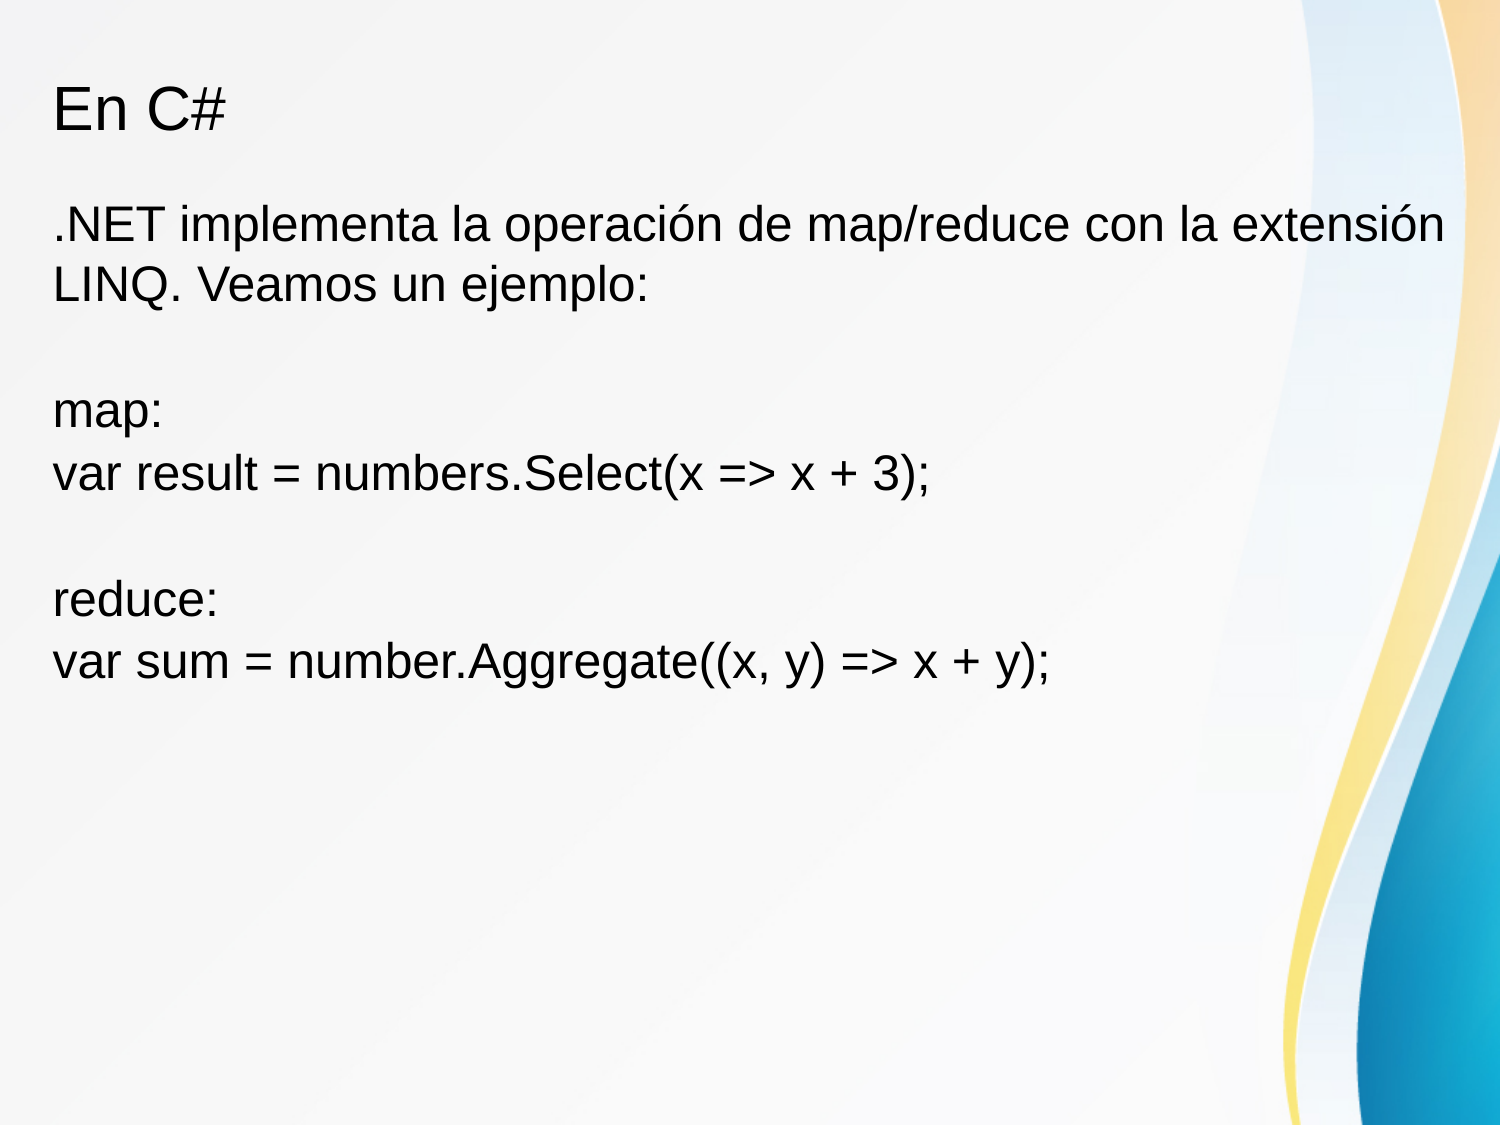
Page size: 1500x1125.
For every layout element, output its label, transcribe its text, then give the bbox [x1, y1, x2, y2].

picture [0, 0, 1500, 1125]
text_box .NET implementa la operación de map/reduce con la extensión LINQ. Veamos un ejemplo: map: var result = numbers.Select(x => x + 3); reduce: var sum = number.Aggregate((x, y) => x + y); [41, 186, 1483, 1068]
text_box En C# [41, 62, 1289, 121]
